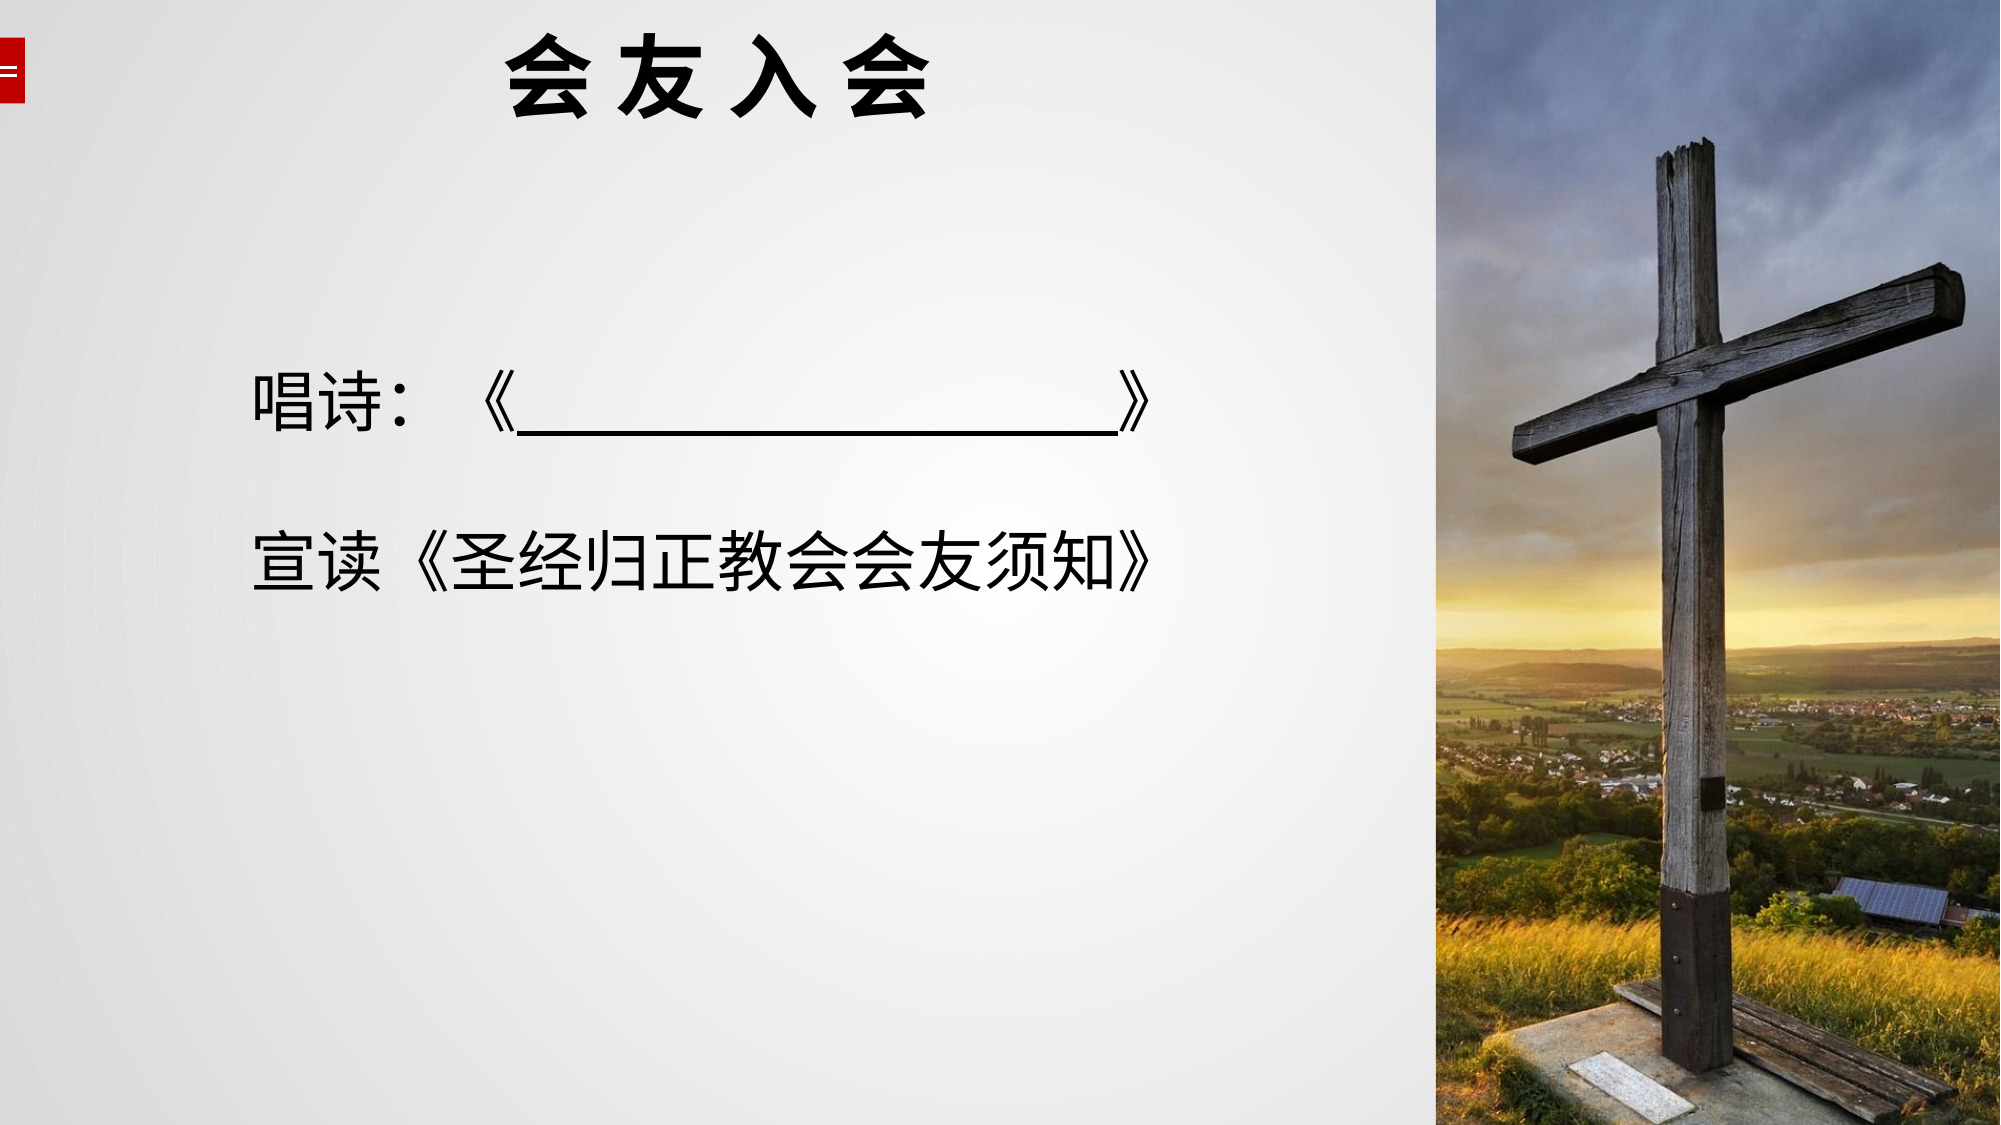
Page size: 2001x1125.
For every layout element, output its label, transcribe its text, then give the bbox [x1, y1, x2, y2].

picture [1435, 0, 2000, 1125]
text_box 会友入会 [0, 0, 1435, 150]
text_box 唱诗：《 》 宣读《圣经归正教会会友须知》 [0, 279, 1435, 680]
